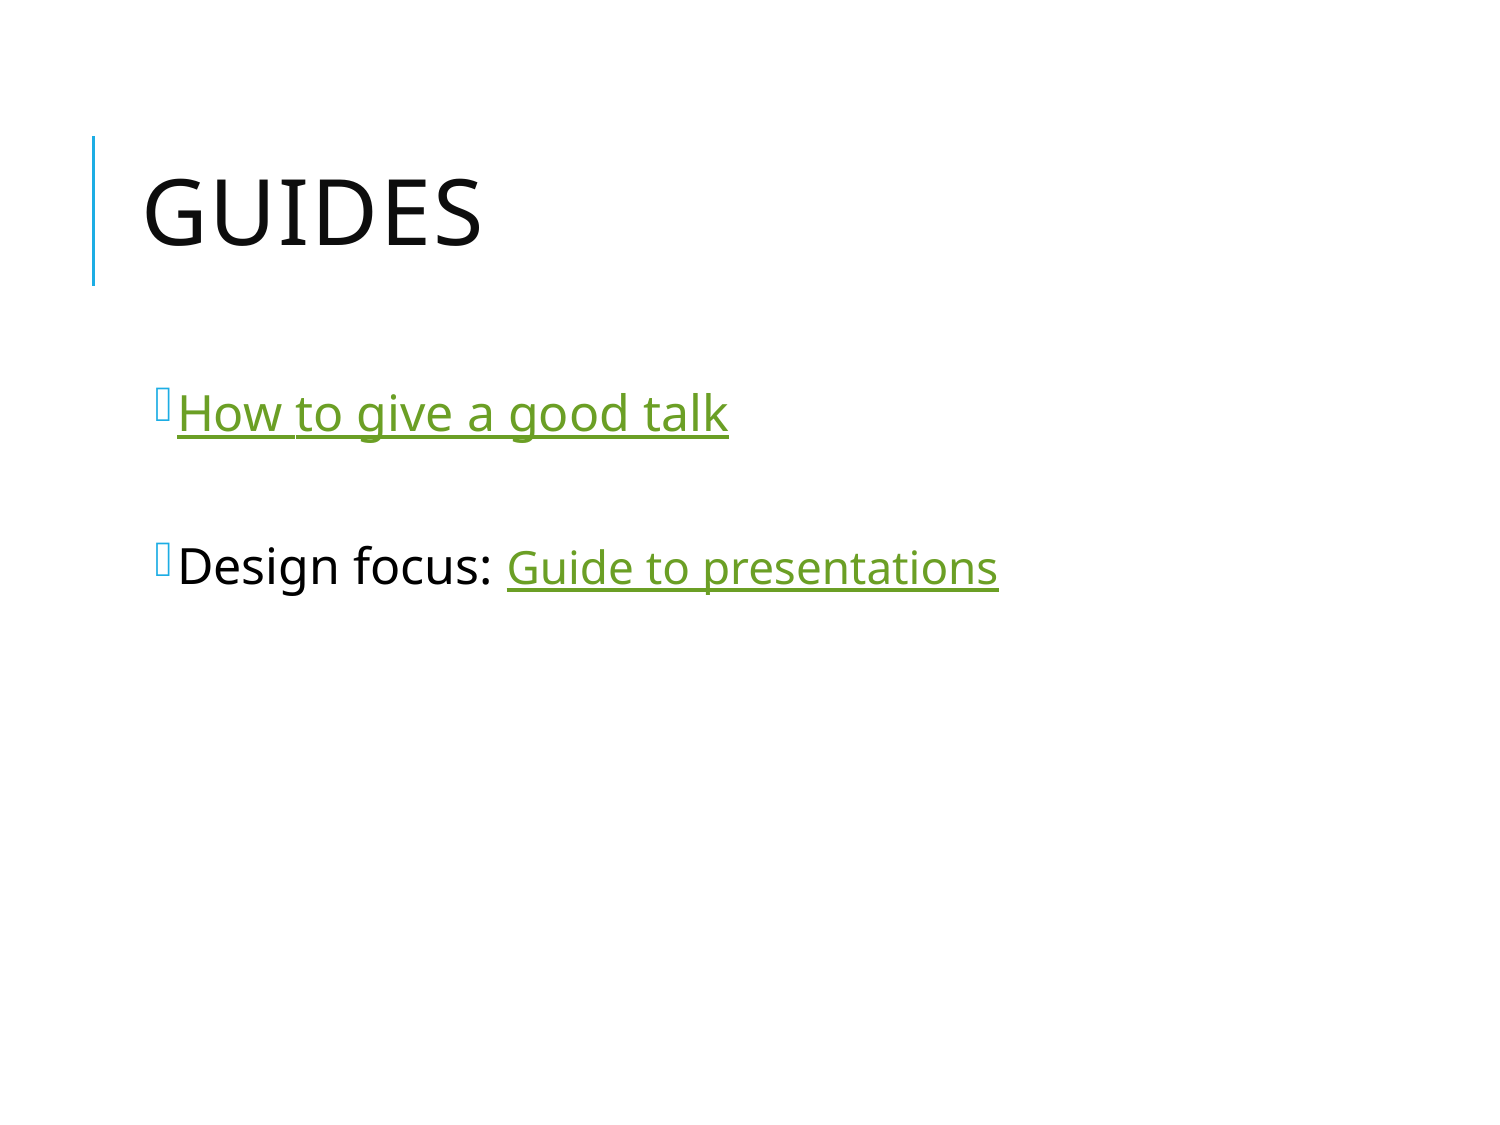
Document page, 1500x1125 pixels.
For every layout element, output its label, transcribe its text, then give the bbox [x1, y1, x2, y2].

title Guides [126, 96, 1322, 342]
list How to give a good talk Design focus: Guide to presentations [126, 375, 1322, 1035]
